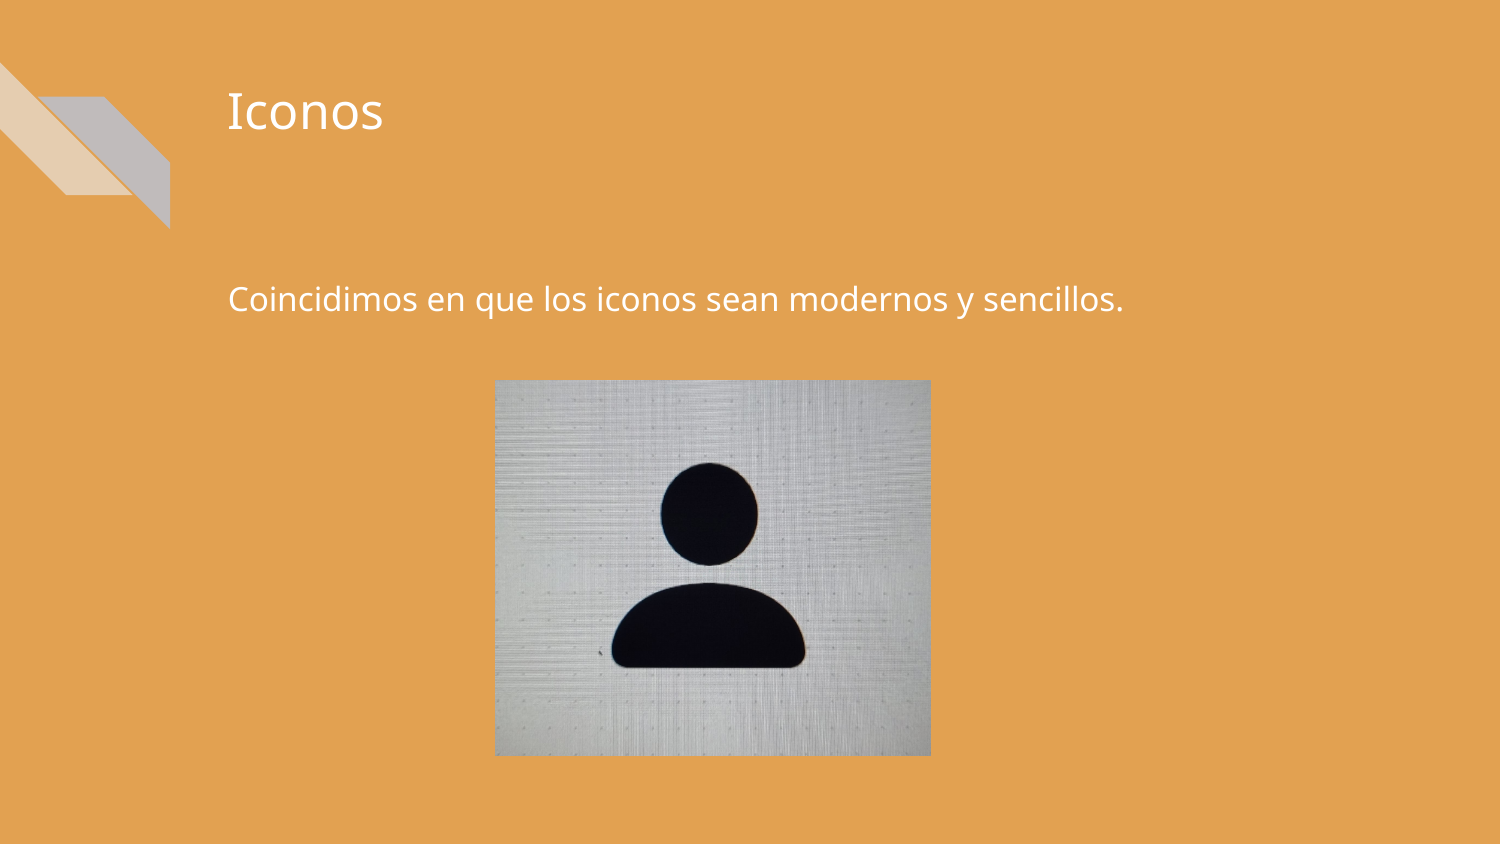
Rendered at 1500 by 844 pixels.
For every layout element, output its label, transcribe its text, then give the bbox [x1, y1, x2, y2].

picture [494, 380, 931, 756]
list Coincidimos en que los iconos sean modernos y sencillos. [212, 257, 1368, 422]
title Iconos [212, 64, 1368, 215]
